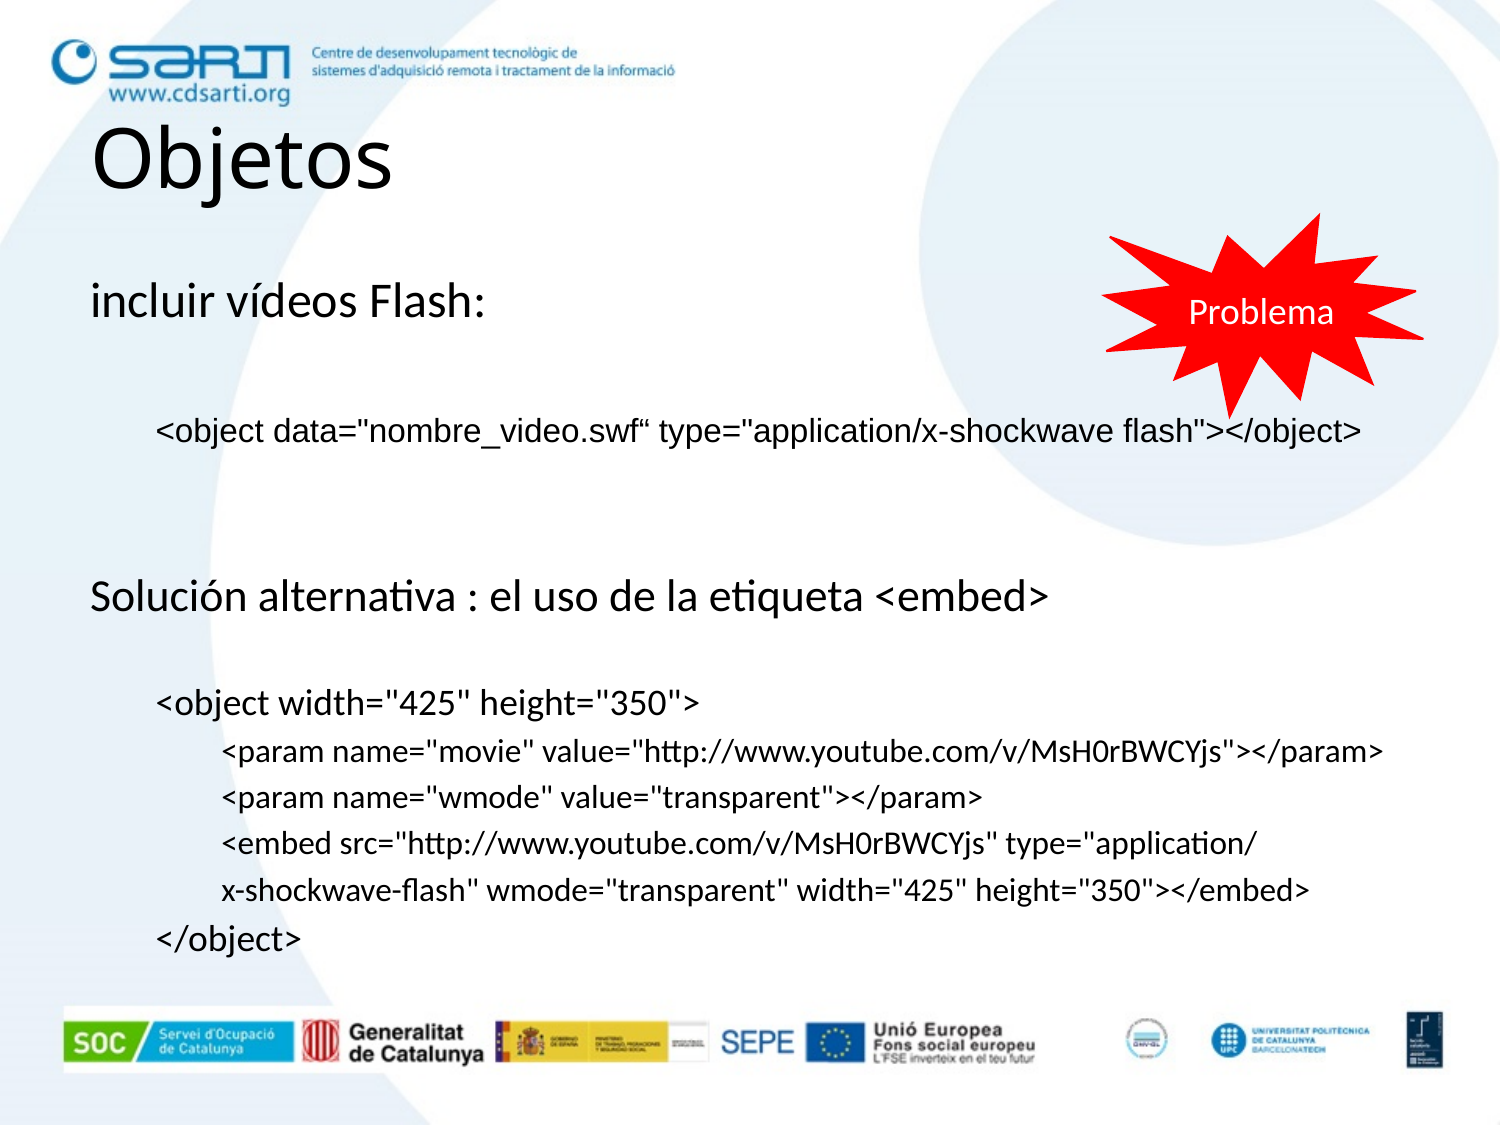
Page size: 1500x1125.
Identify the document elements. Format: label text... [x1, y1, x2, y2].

text_box Problema [1101, 212, 1424, 420]
picture [0, 0, 1500, 1125]
list incluir vídeos Flash: <object data="nombre_video.swf“ type="application/x-shockwave flash"></object> Solución alternativa : el uso de la etiqueta <embed> <object width="425" height="350"> <param name="movie" value="http://www.youtube.com/v/MsH0rBWCYjs"></param> <param name="wmode" value="transparent"></param> <embed src="http://www.youtube.com/v/MsH0rBWCYjs" type="application/ x-shockwave-flash" wmode="transparent" width="425" height="350"></embed> </object> [75, 267, 1425, 1005]
title Objetos [75, 90, 1425, 233]
